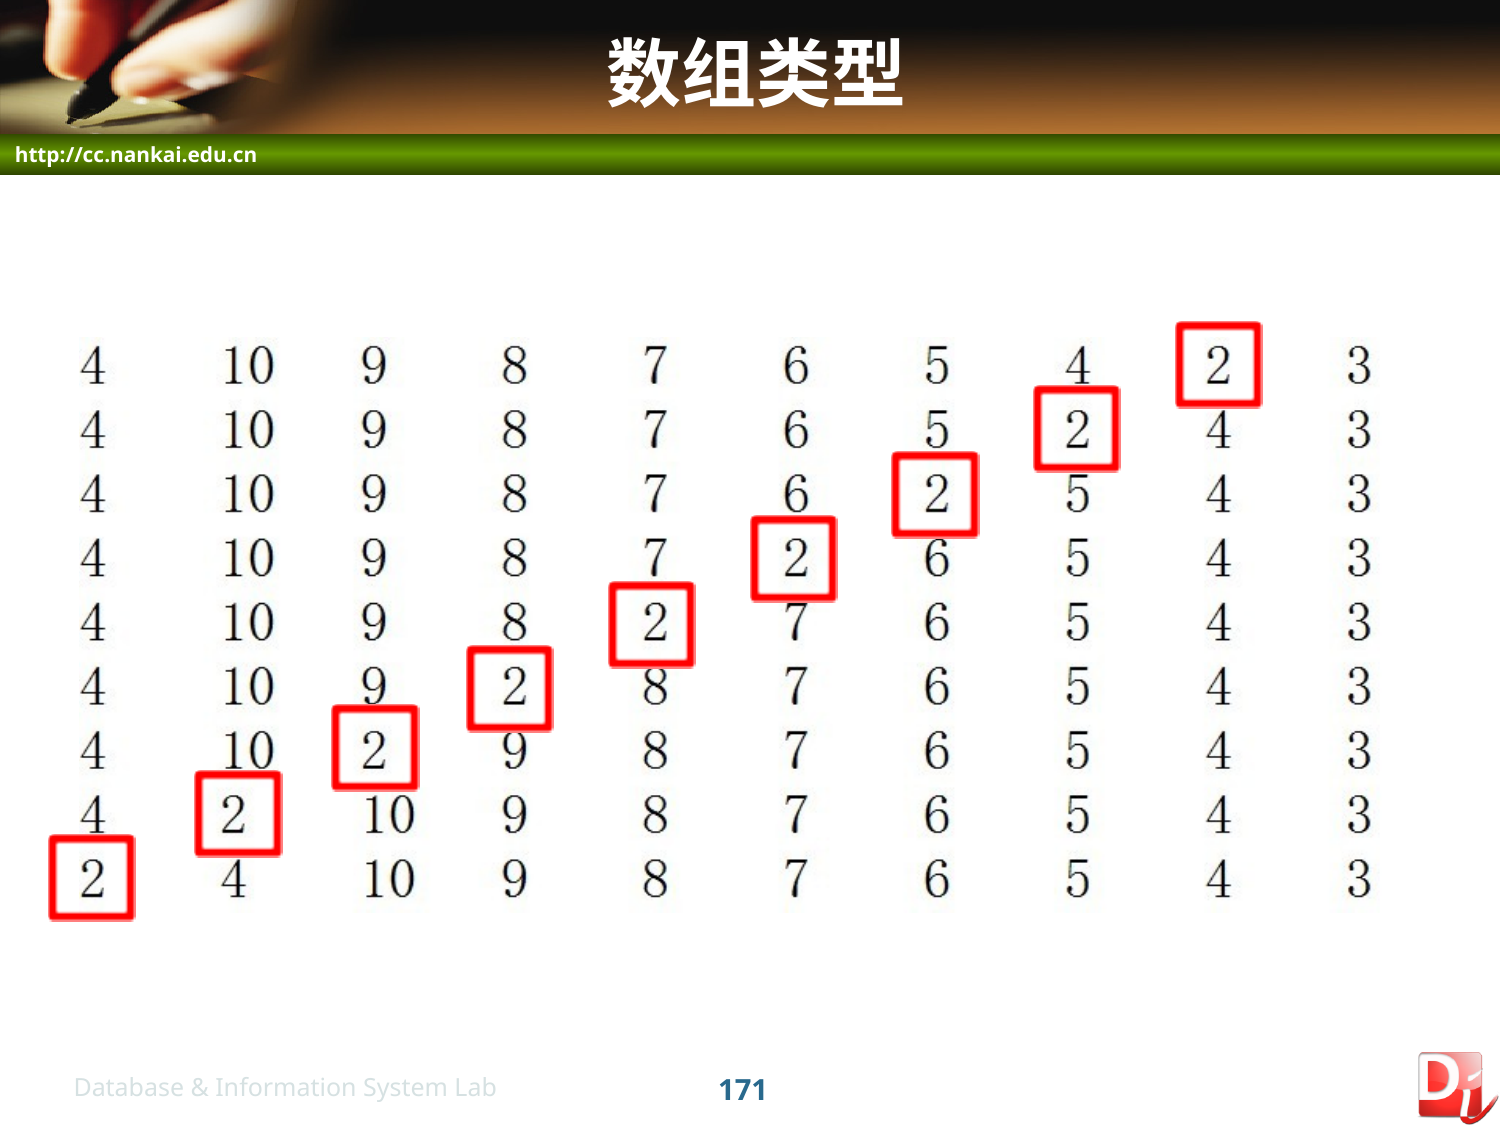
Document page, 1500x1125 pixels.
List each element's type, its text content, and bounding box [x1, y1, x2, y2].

picture [0, 0, 1500, 134]
title 数组类型 [74, 24, 1438, 118]
picture [1033, 385, 1122, 474]
picture [1417, 1052, 1500, 1125]
picture [194, 770, 283, 858]
slide_number 171 [607, 1063, 880, 1112]
picture [331, 703, 420, 792]
picture [891, 451, 980, 540]
picture [608, 581, 696, 670]
picture [1174, 321, 1263, 410]
footer Database & Information System Lab [58, 1064, 598, 1114]
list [79, 337, 1408, 913]
picture [47, 833, 136, 922]
picture [749, 514, 838, 603]
picture [466, 644, 555, 733]
